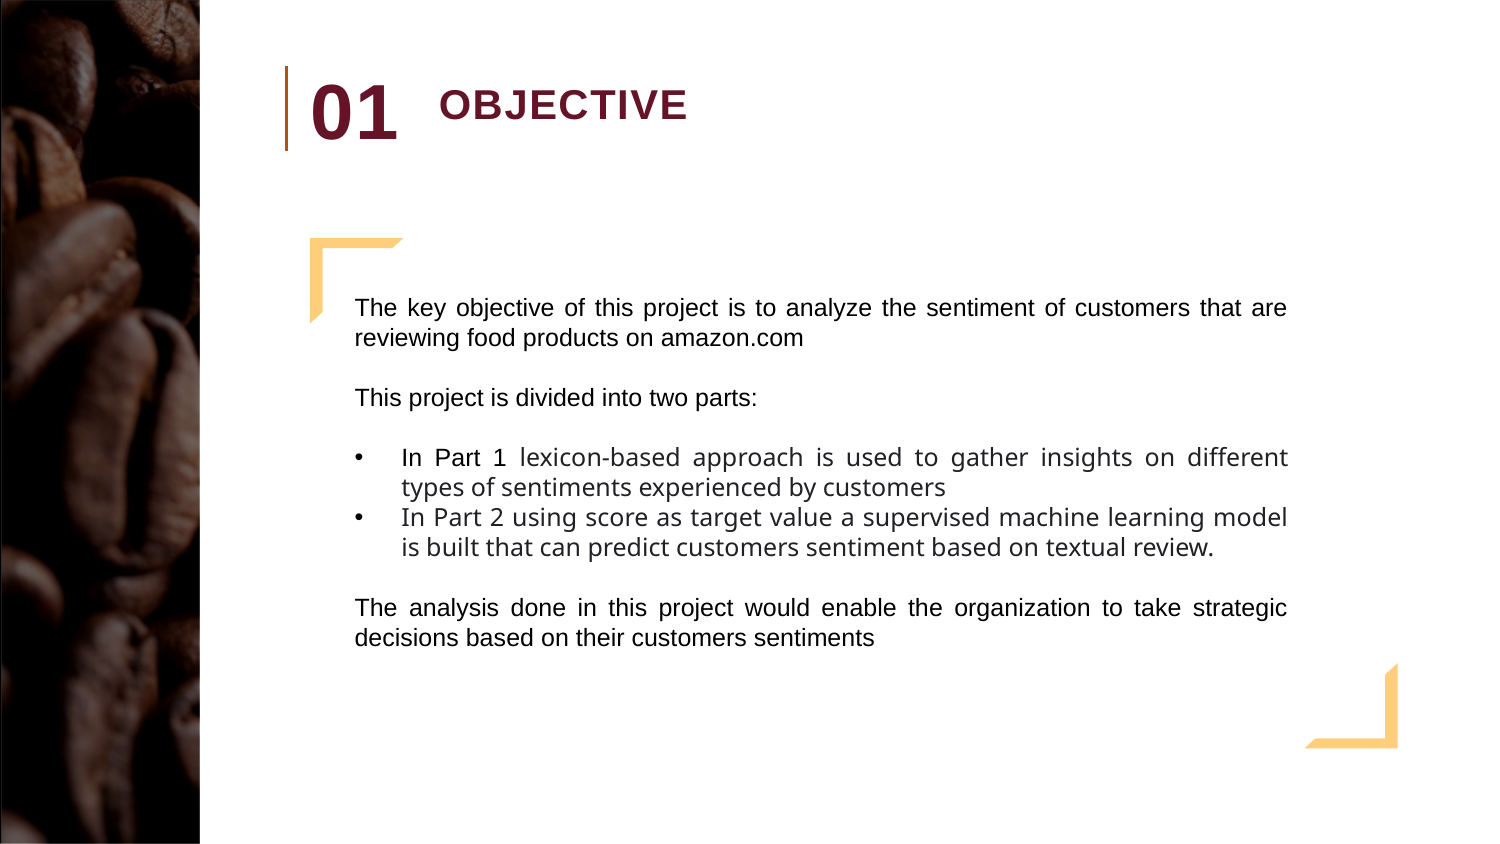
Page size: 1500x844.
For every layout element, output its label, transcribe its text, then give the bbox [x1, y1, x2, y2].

text_box The key objective of this project is to analyze the sentiment of customers that are reviewing food products on amazon.com This project is divided into two parts: In Part 1 lexicon-based approach is used to gather insights on different types of sentiments experienced by customers In Part 2 using score as target value a supervised machine learning model is built that can predict customers sentiment based on textual review. The analysis done in this project would enable the organization to take strategic decisions based on their customers sentiments [339, 284, 1305, 659]
picture [0, 321, 522, 522]
text_box [307, 236, 406, 320]
text_box [1302, 661, 1400, 751]
text_box OBJECTIVE [447, 70, 1045, 136]
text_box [286, 53, 442, 164]
